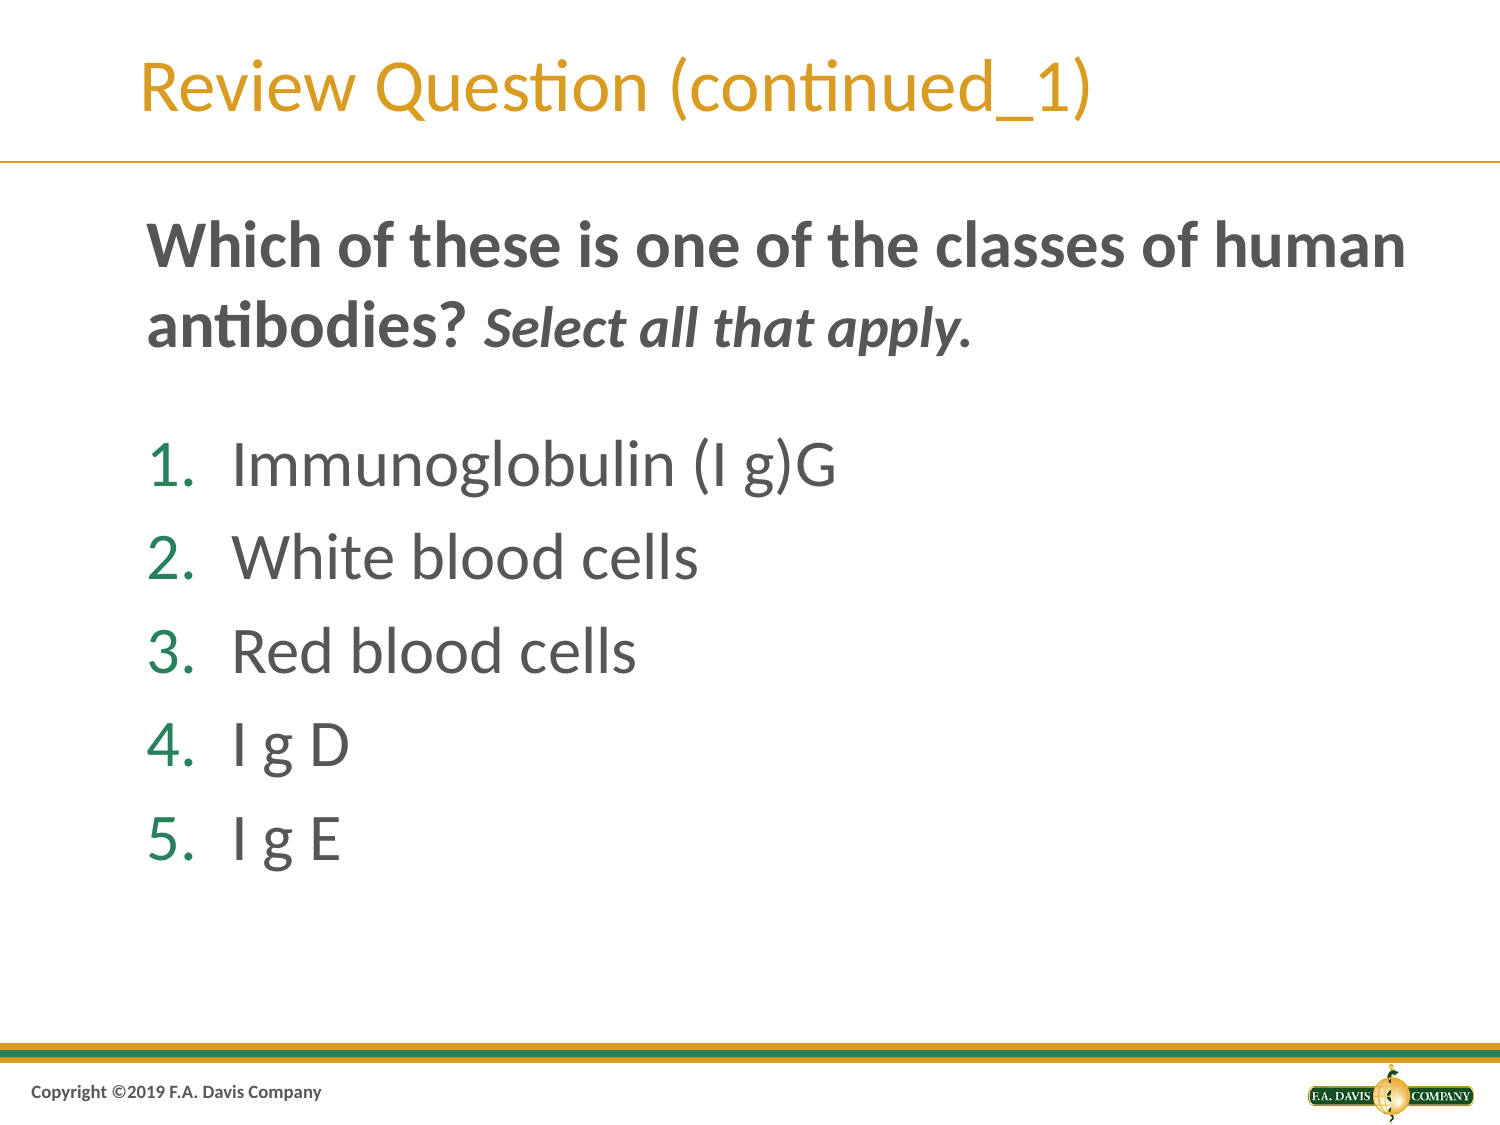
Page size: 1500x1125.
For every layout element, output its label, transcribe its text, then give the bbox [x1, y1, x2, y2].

list Which of these is one of the classes of human antibodies? Select all that apply. [75, 193, 1475, 375]
picture [1308, 1064, 1474, 1124]
picture [0, 1058, 1500, 1063]
list Immunoglobulin (I g)G White blood cells Red blood cells I g D I g E [75, 412, 1475, 900]
picture [0, 1043, 1500, 1050]
title Review Question (continued_1) [124, 38, 1475, 136]
